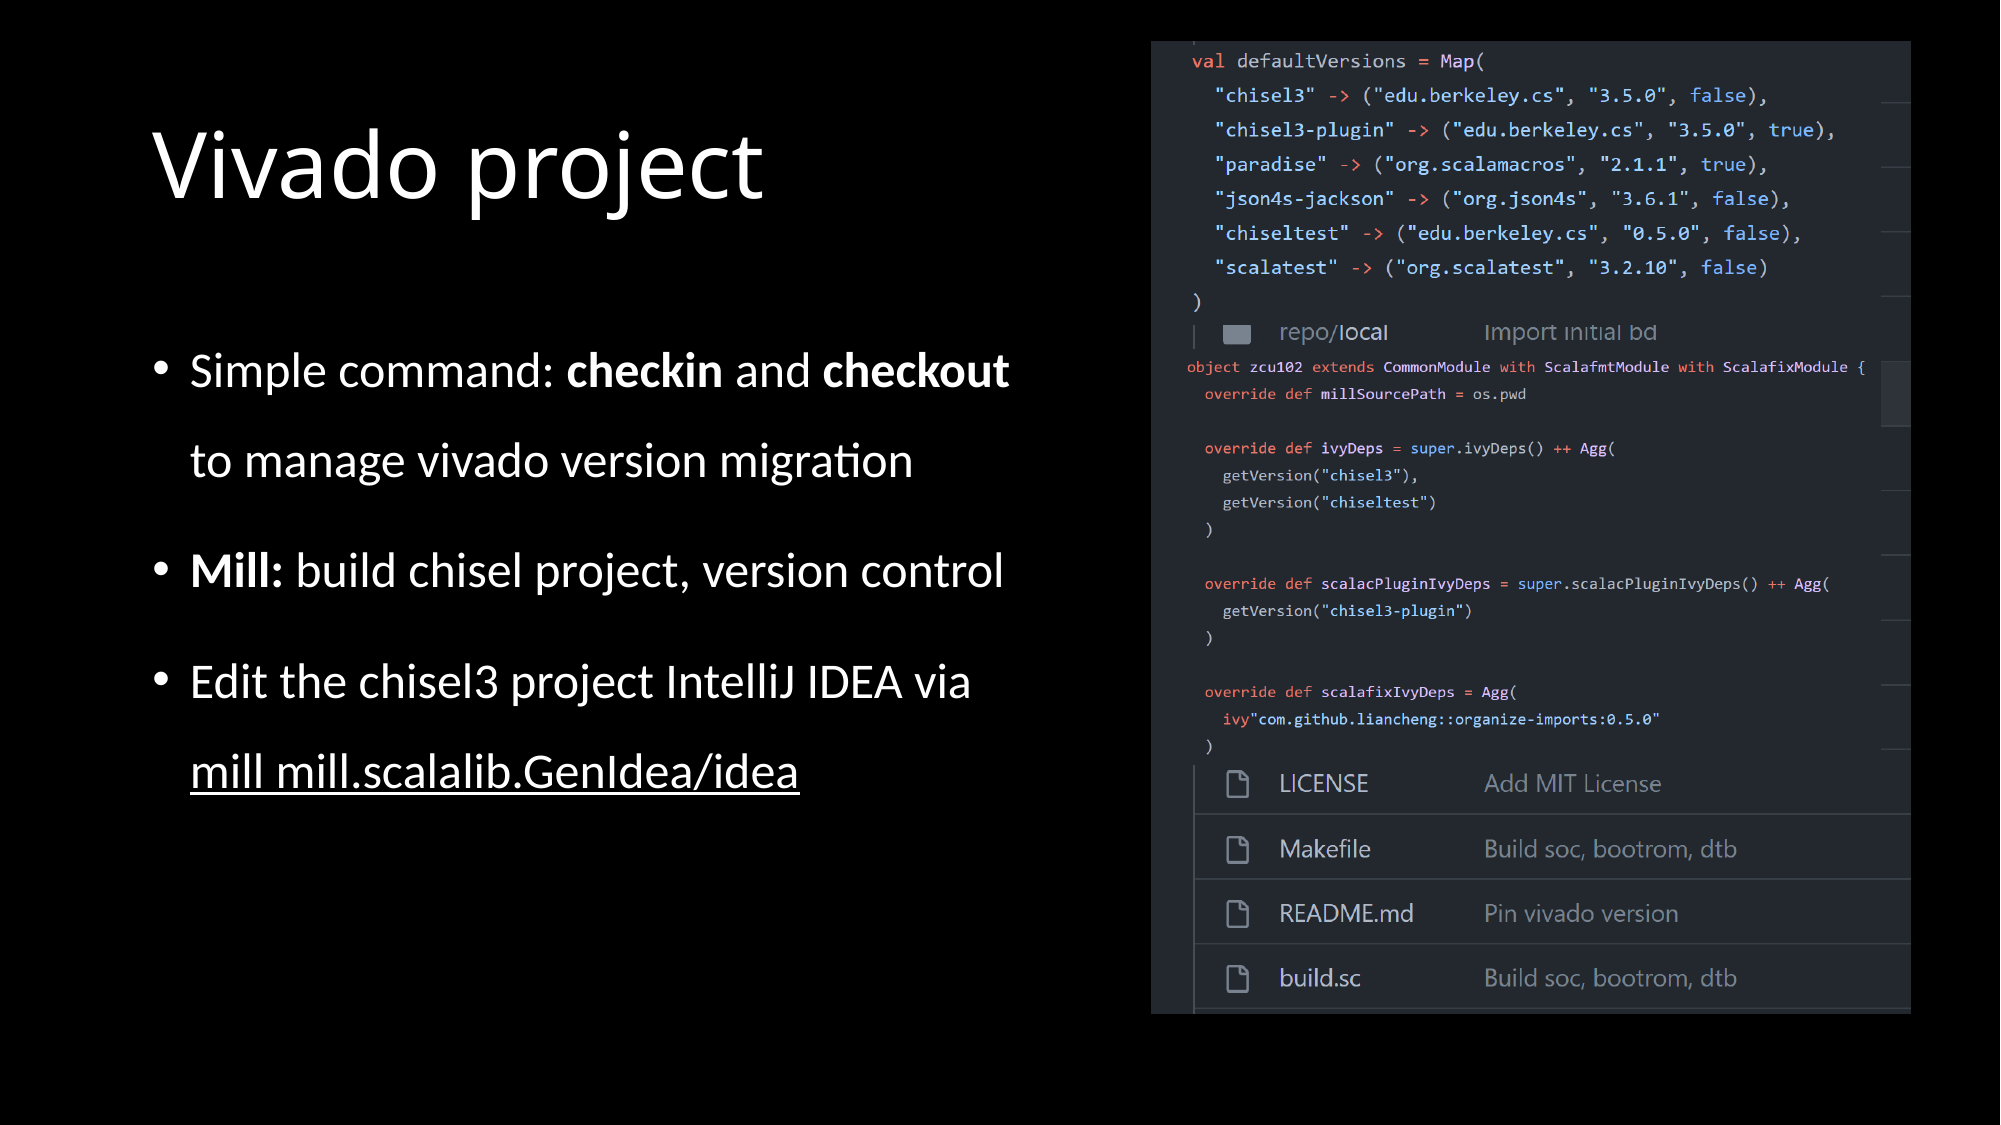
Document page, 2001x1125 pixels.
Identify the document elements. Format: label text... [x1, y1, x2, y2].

text_box [500, 532, 1151, 592]
title Vivado project [137, 59, 1151, 278]
picture [1151, 41, 1911, 1014]
list Simple command: checkin and checkout to manage vivado version migration Mill: build chisel project, version control Edit the chisel3 project IntelliJ IDEA via mill mill.scalalib.GenIdea/idea [137, 299, 1030, 1014]
